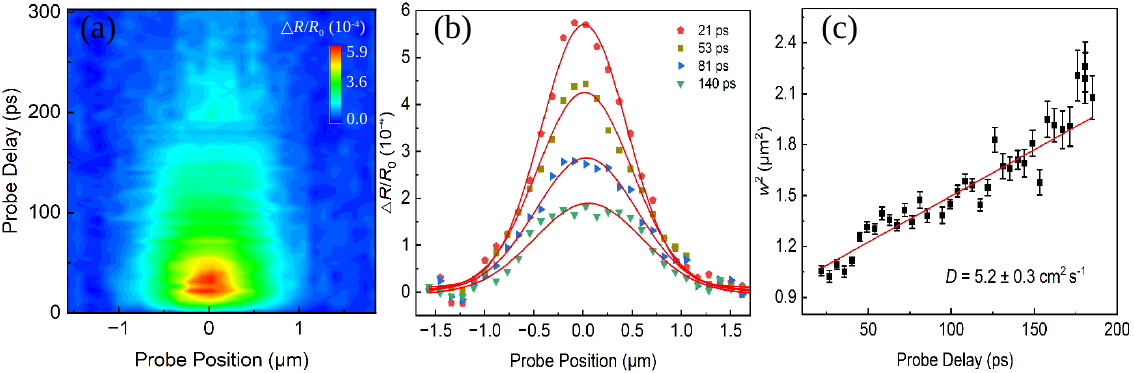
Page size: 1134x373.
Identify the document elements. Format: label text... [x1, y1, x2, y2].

picture [0, 1, 1130, 373]
text_box (c) [806, 0, 882, 4]
